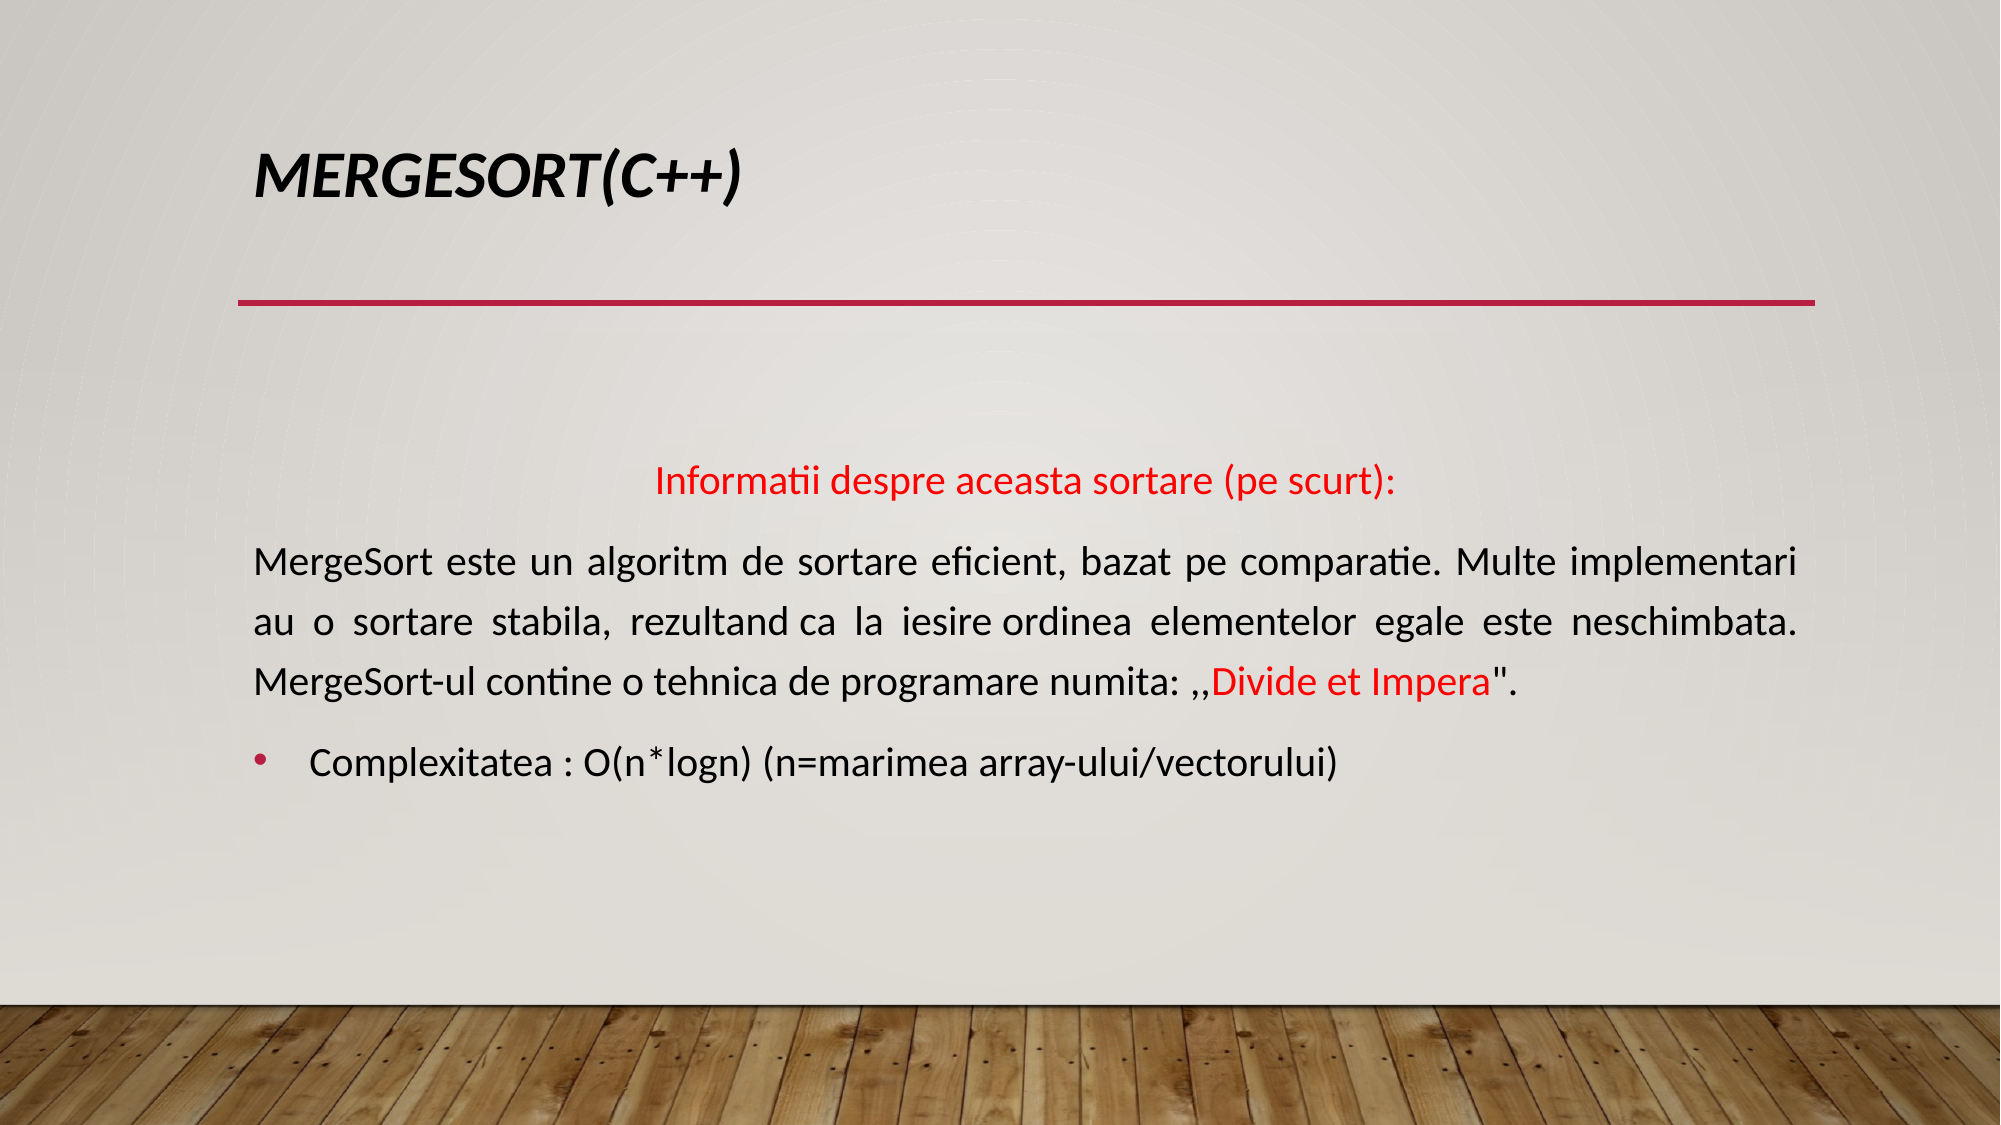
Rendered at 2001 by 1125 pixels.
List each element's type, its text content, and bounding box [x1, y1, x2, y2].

picture [0, 1005, 2000, 1125]
list Informatii despre aceasta sortare (pe scurt): MergeSort este un algoritm de sortare eficient, bazat pe comparatie. Multe implementari au o sortare stabila, rezultand ca la iesire ordinea elementelor egale este neschimbata. MergeSort-ul contine o tehnica de programare numita: ,,Divide et Impera". Complexitatea : O(n*logn) (n=marimea array-ului/vectorului) [238, 330, 1814, 897]
title Mergesort(c++) [238, 131, 1814, 305]
